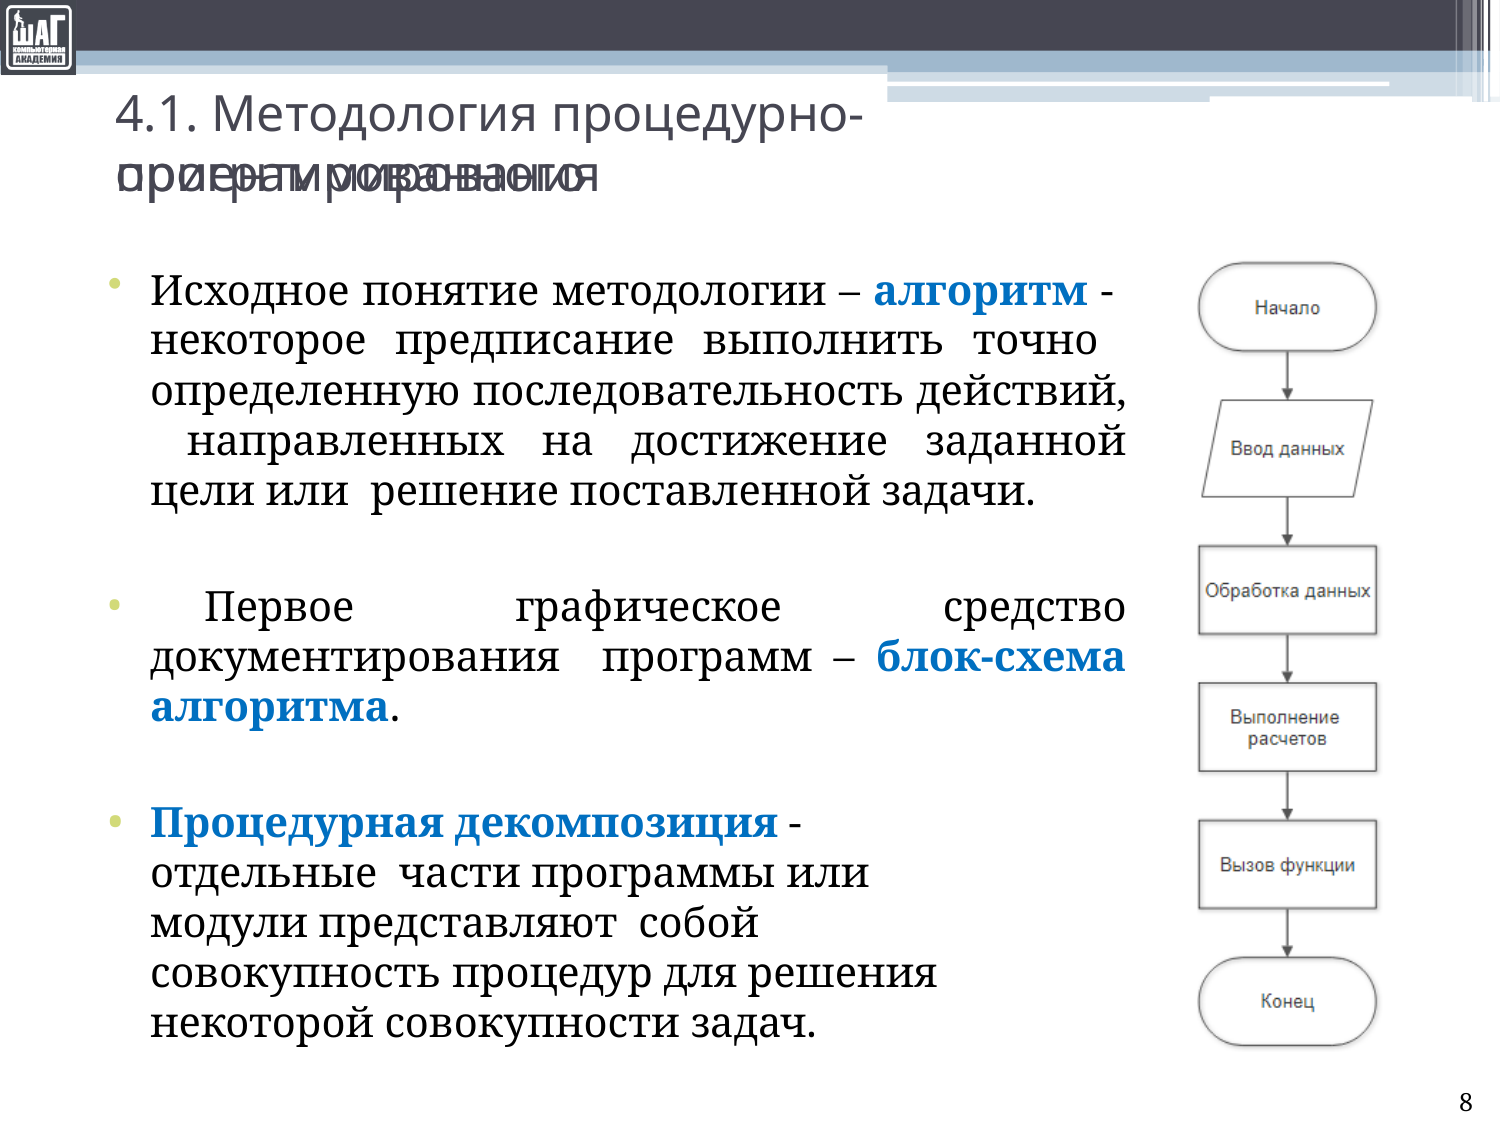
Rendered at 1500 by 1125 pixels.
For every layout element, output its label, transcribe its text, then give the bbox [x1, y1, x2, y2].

title 4.1. Методология процедурно-ориентированного [113, 79, 1257, 270]
text_box [1196, 259, 1383, 1052]
text_box программирования Исходное понятие методологии – алгоритм - некоторое предписание выполнить точно определенную последовательность действий, направленных на достижение заданной цели или решение поставленной задачи. Первое графическое средство документирования программ – блок-схема алгоритма. Процедурная декомпозиция - отдельные части программы или модули представляют собой совокупность процедур для решения некоторой совокупности задач. [105, 139, 1128, 1046]
text_box [0, 0, 77, 76]
text_box 8 [1452, 1086, 1492, 1121]
